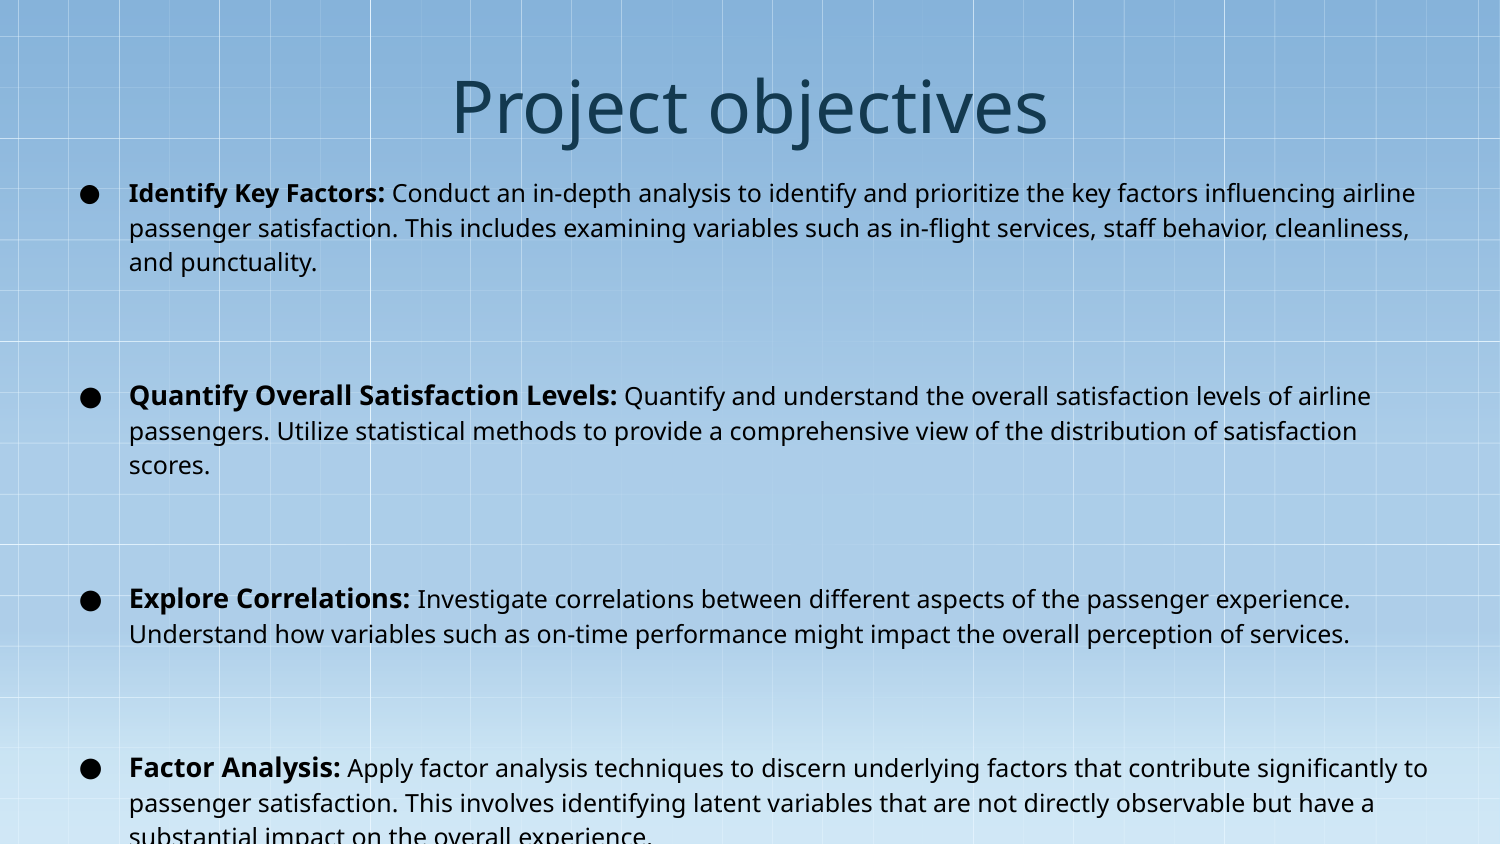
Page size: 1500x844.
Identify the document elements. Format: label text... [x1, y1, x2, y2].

title Project objectives [118, 45, 1382, 140]
text_box Identify Key Factors: Conduct an in-depth analysis to identify and prioritize the key factors influencing airline passenger satisfaction. This includes examining variables such as in-flight services, staff behavior, cleanliness, and punctuality. Quantify Overall Satisfaction Levels: Quantify and understand the overall satisfaction levels of airline passengers. Utilize statistical methods to provide a comprehensive view of the distribution of satisfaction scores. Explore Correlations: Investigate correlations between different aspects of the passenger experience. Understand how variables such as on-time performance might impact the overall perception of services. Factor Analysis: Apply factor analysis techniques to discern underlying factors that contribute significantly to passenger satisfaction. This involves identifying latent variables that are not directly observable but have a substantial impact on the overall experience. [38, 155, 1461, 821]
